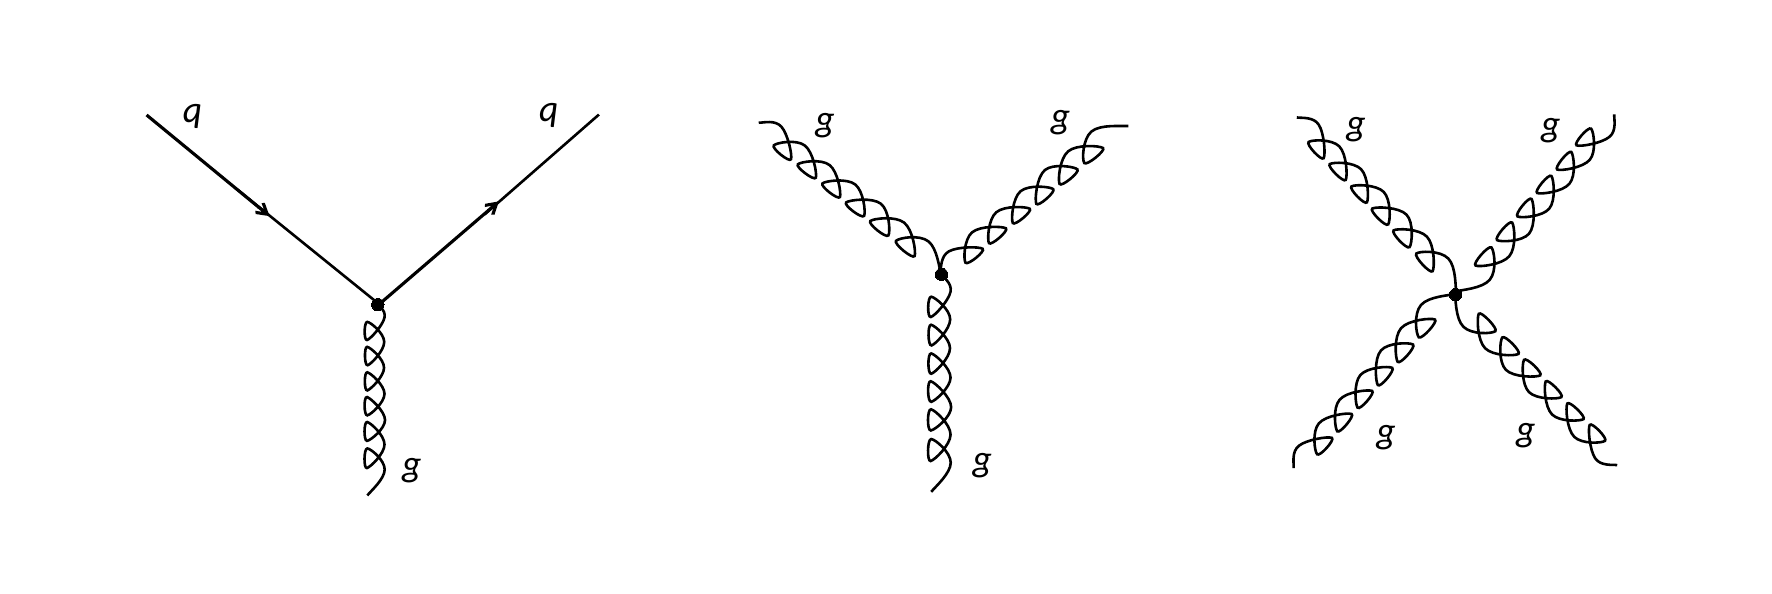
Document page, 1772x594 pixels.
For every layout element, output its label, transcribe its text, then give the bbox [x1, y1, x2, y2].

text_box g [1036, 84, 1085, 144]
text_box [370, 297, 385, 312]
text_box g [800, 86, 850, 146]
text_box [926, 279, 953, 493]
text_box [1418, 86, 1658, 393]
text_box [236, 188, 376, 301]
text_box g [957, 426, 1007, 487]
text_box [939, 124, 1129, 268]
text_box g [1501, 397, 1551, 457]
text_box q [524, 76, 574, 114]
text_box [934, 266, 949, 282]
text_box g [387, 431, 437, 492]
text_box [146, 115, 270, 217]
text_box q [168, 77, 218, 115]
text_box [758, 121, 940, 271]
text_box g [1331, 90, 1381, 150]
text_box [484, 114, 599, 215]
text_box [1252, 191, 1492, 498]
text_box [379, 201, 499, 305]
text_box [363, 309, 387, 497]
